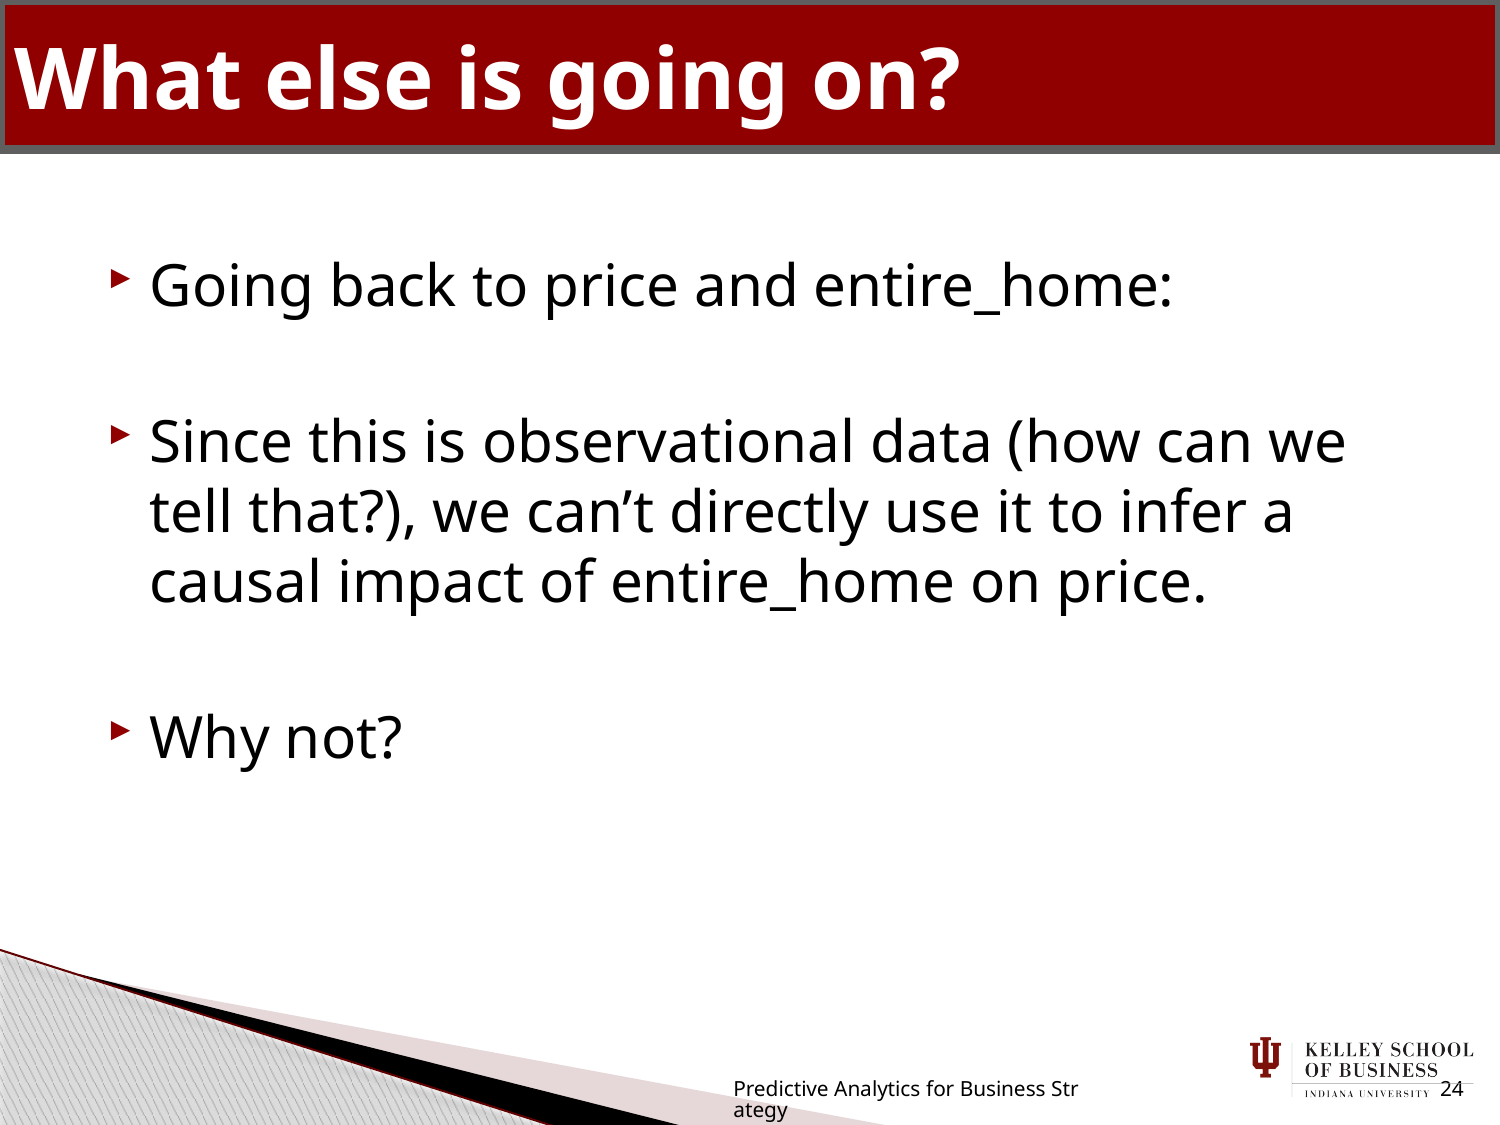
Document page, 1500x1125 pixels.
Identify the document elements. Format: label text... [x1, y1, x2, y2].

title What else is going on? [0, 0, 1500, 154]
picture [1249, 1037, 1476, 1101]
slide_number 24 [1468, 1107, 1479, 1112]
footer Predictive Analytics for Business Strategy [718, 1051, 1105, 1112]
list Going back to price and entire_home: Since this is observational data (how can we tell that?), we can’t directly use it to infer a causal impact of entire_home on price. Why not? [75, 162, 1425, 988]
